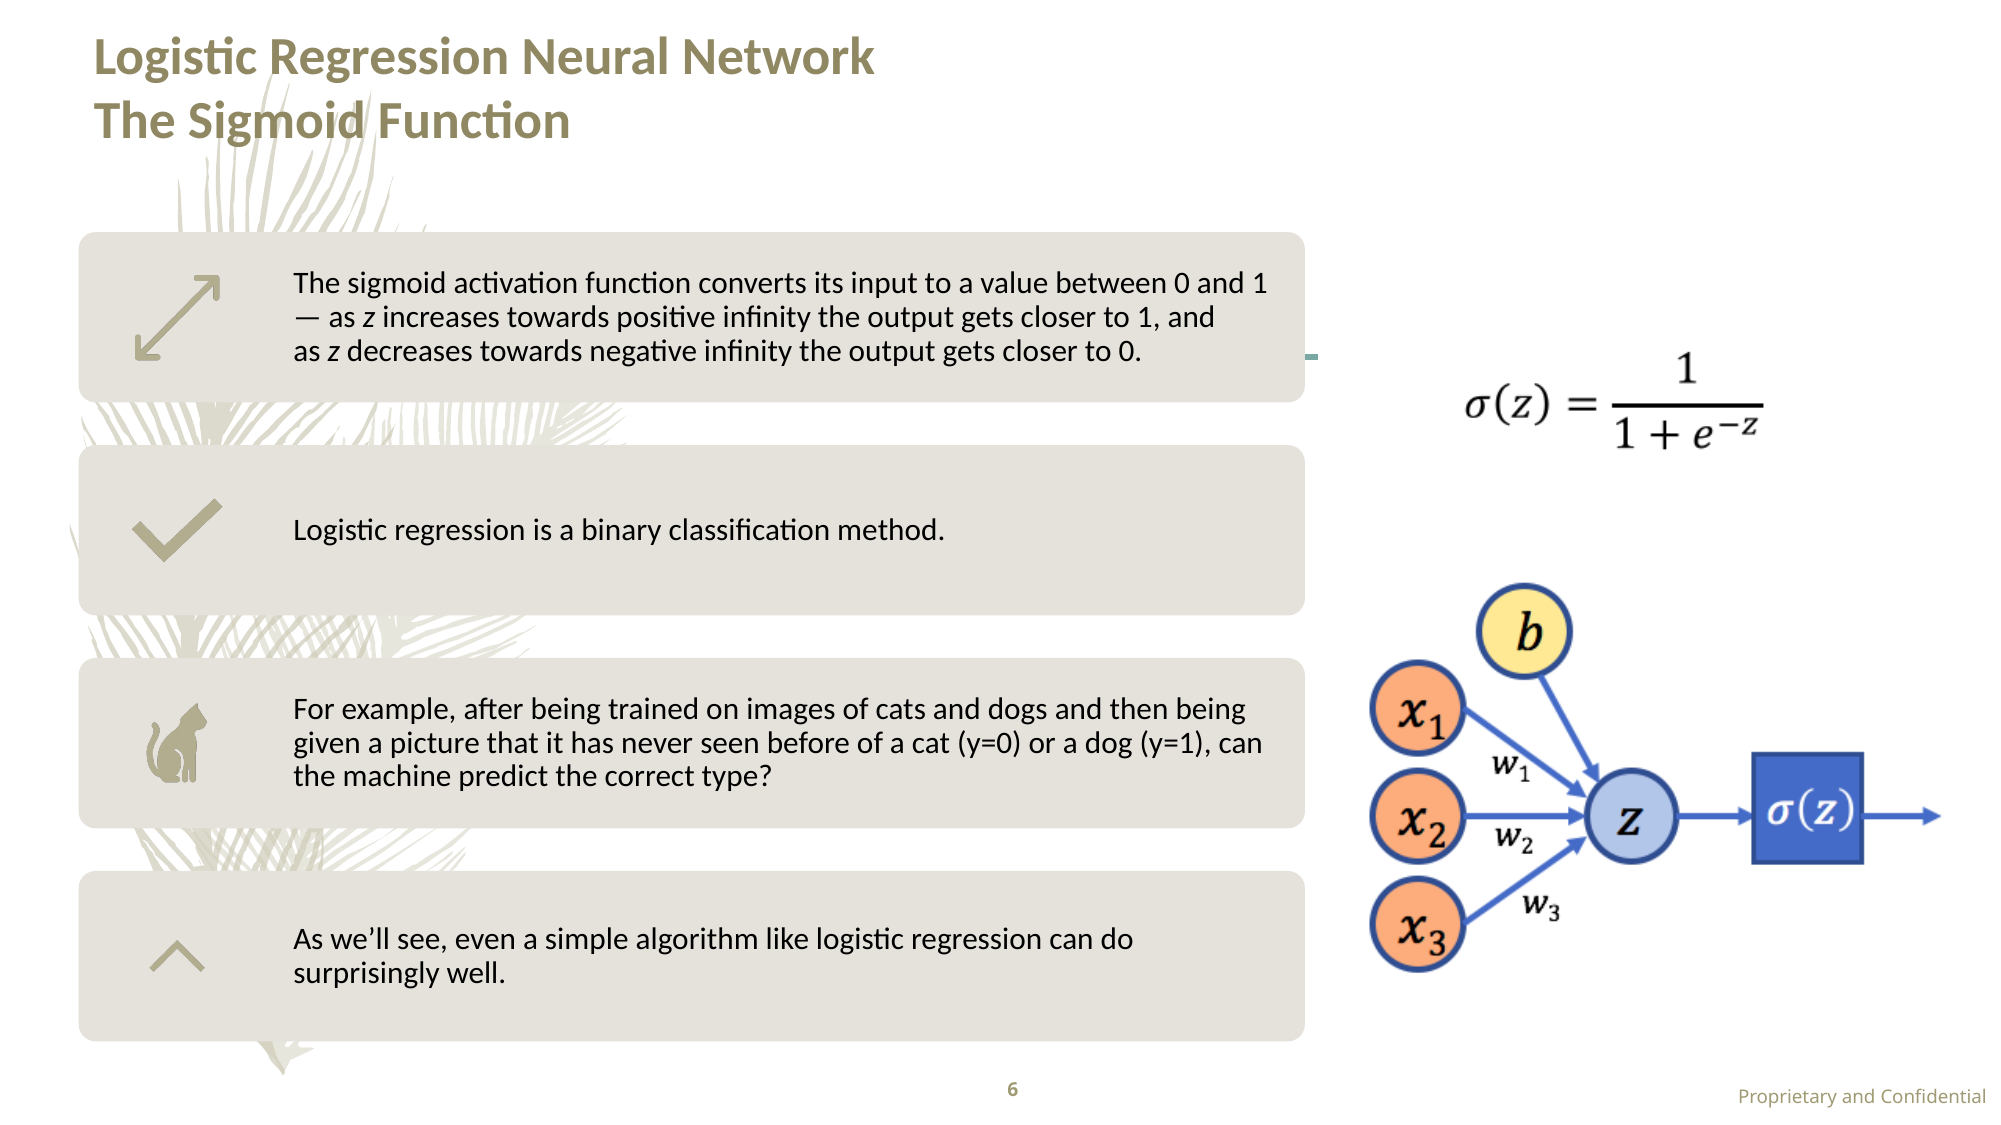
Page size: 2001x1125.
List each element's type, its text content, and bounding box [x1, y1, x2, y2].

picture [1318, 334, 1985, 478]
title Logistic Regression Neural Network The Sigmoid Function [78, 15, 1922, 159]
picture [1351, 569, 1952, 984]
slide_number 6 [948, 1069, 1039, 1112]
footer Proprietary and Confidential [1699, 1075, 2000, 1118]
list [78, 231, 1306, 1042]
